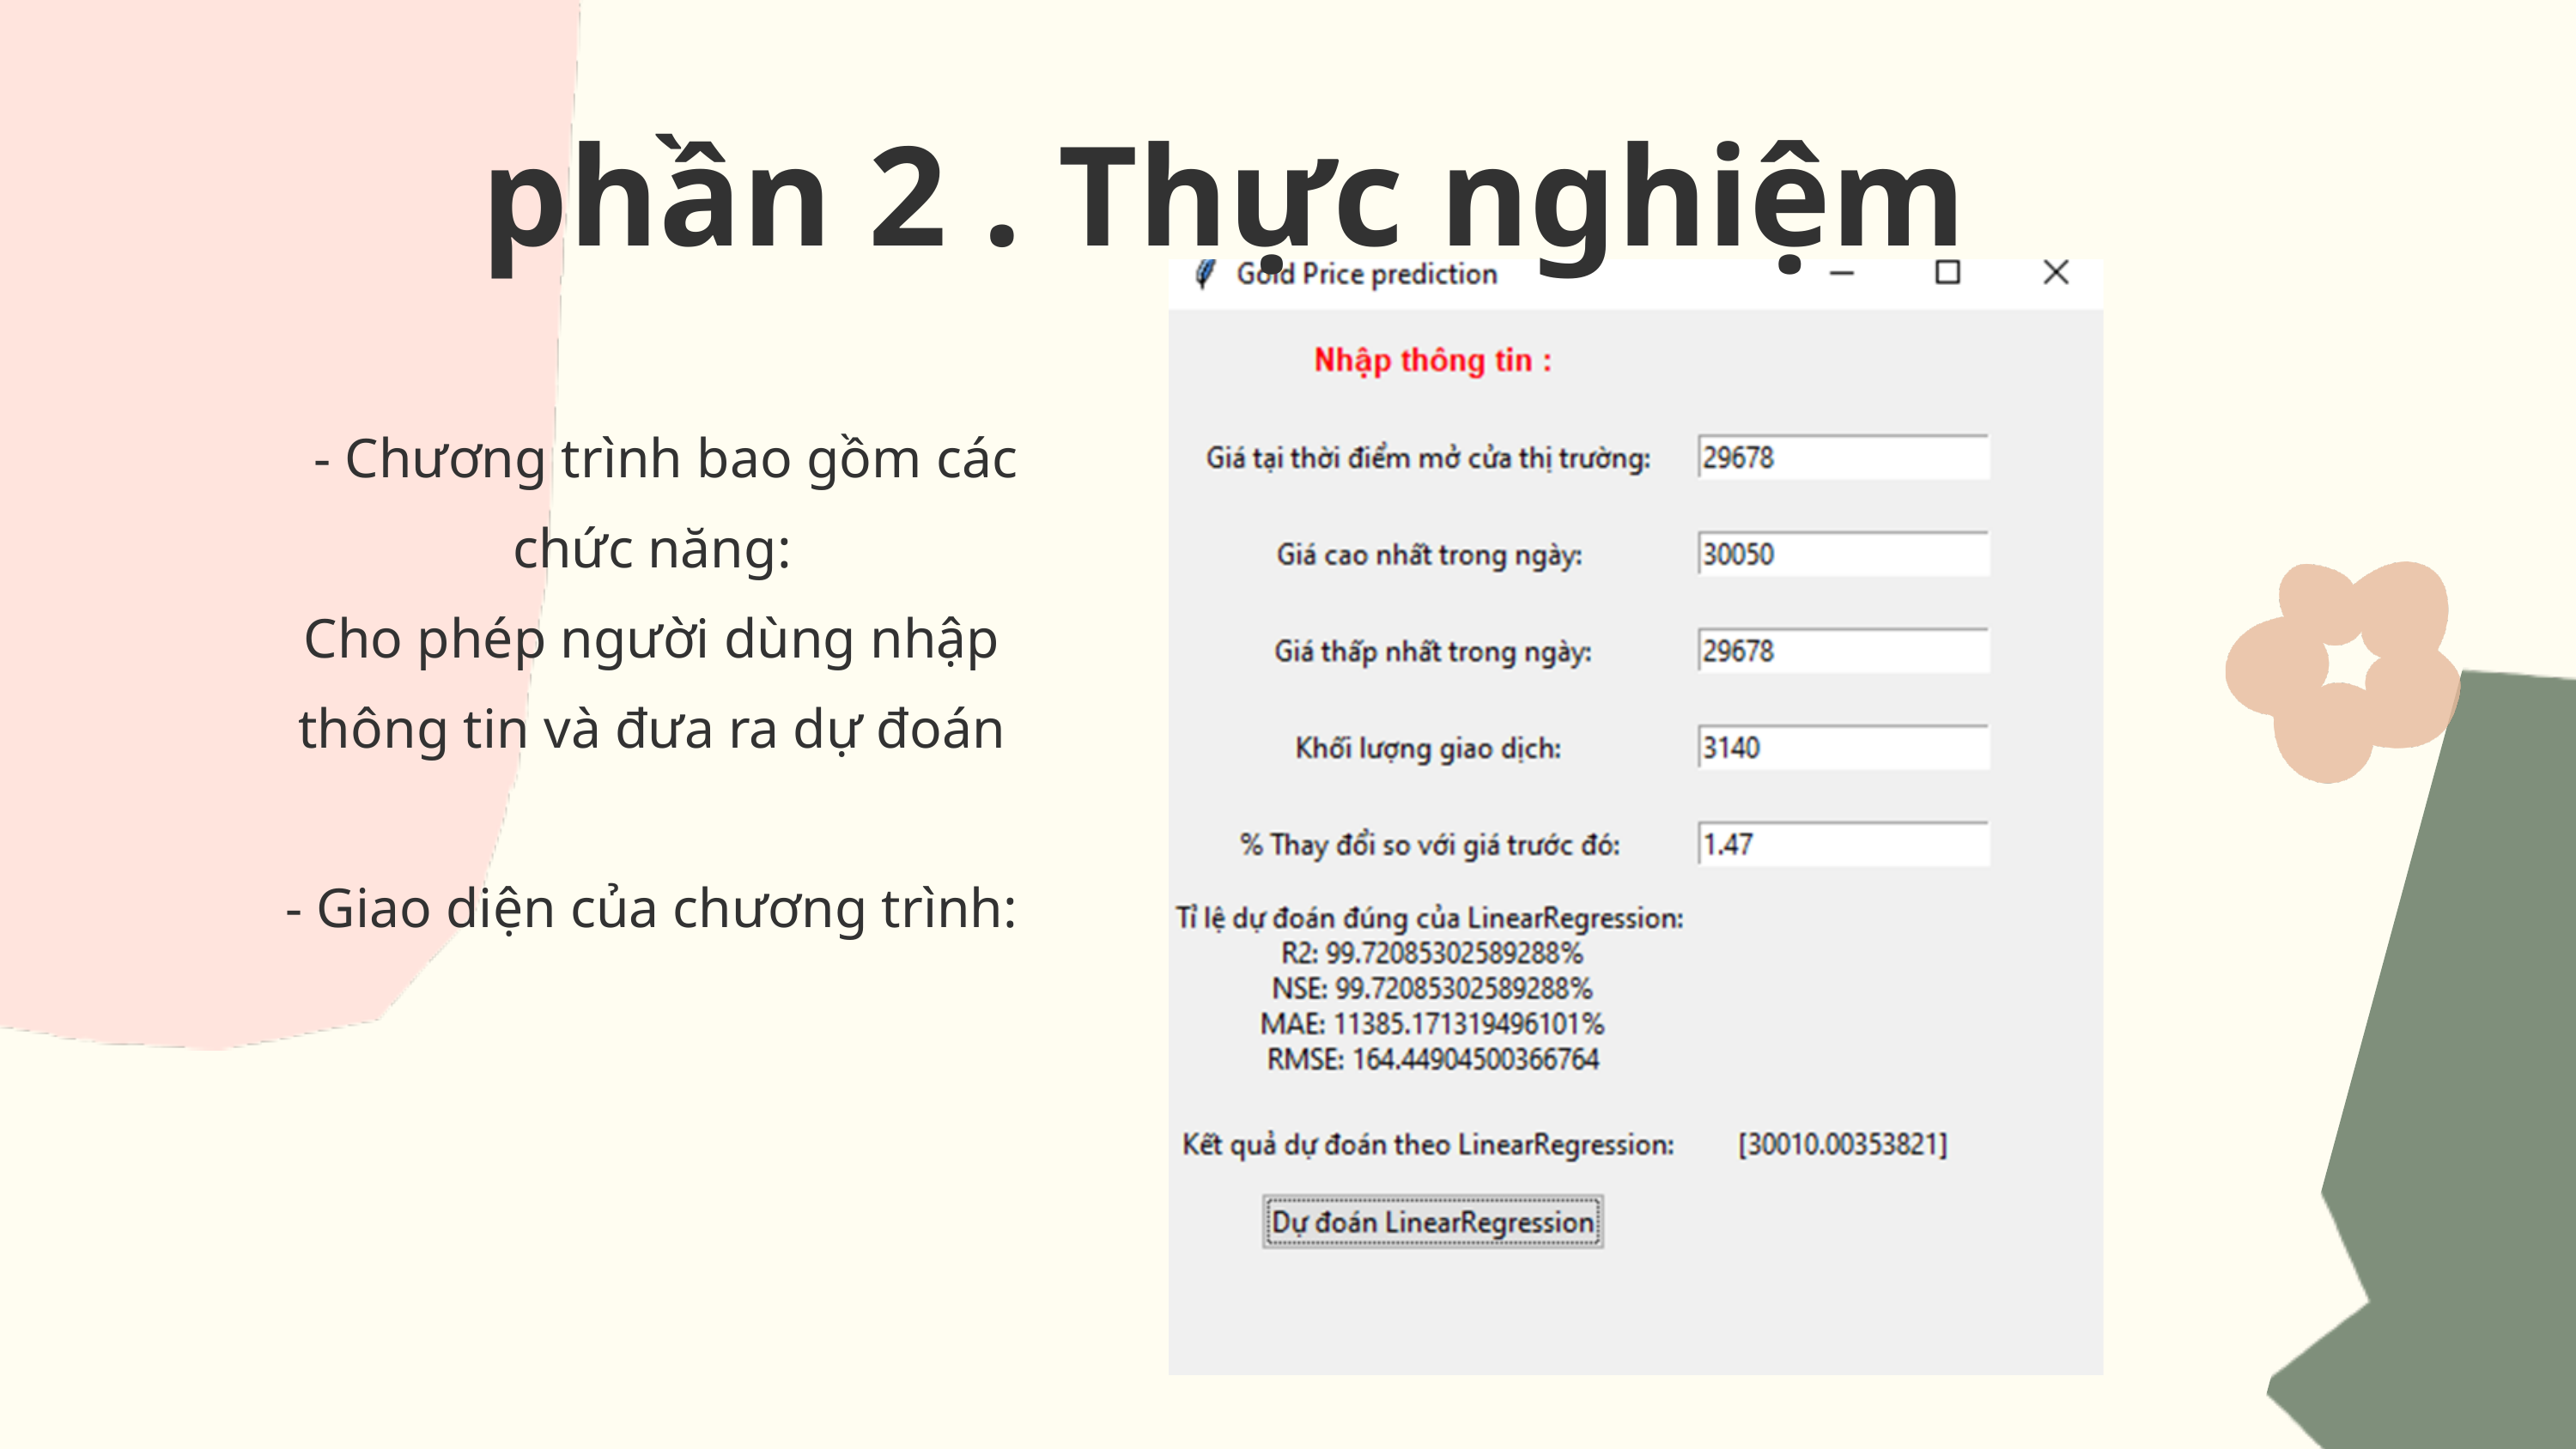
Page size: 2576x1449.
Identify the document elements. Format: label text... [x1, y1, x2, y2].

text_box phần 2 . Thực nghiệm [86, 42, 2363, 274]
text_box [2225, 561, 2461, 784]
text_box [0, 0, 592, 1051]
text_box - Chương trình bao gồm các chức năng: Cho phép người dùng nhập thông tin và đưa ra dự đoán - Giao diện của chương trình: [261, 398, 1043, 939]
text_box [1169, 274, 2104, 1375]
text_box [2251, 628, 2576, 1449]
